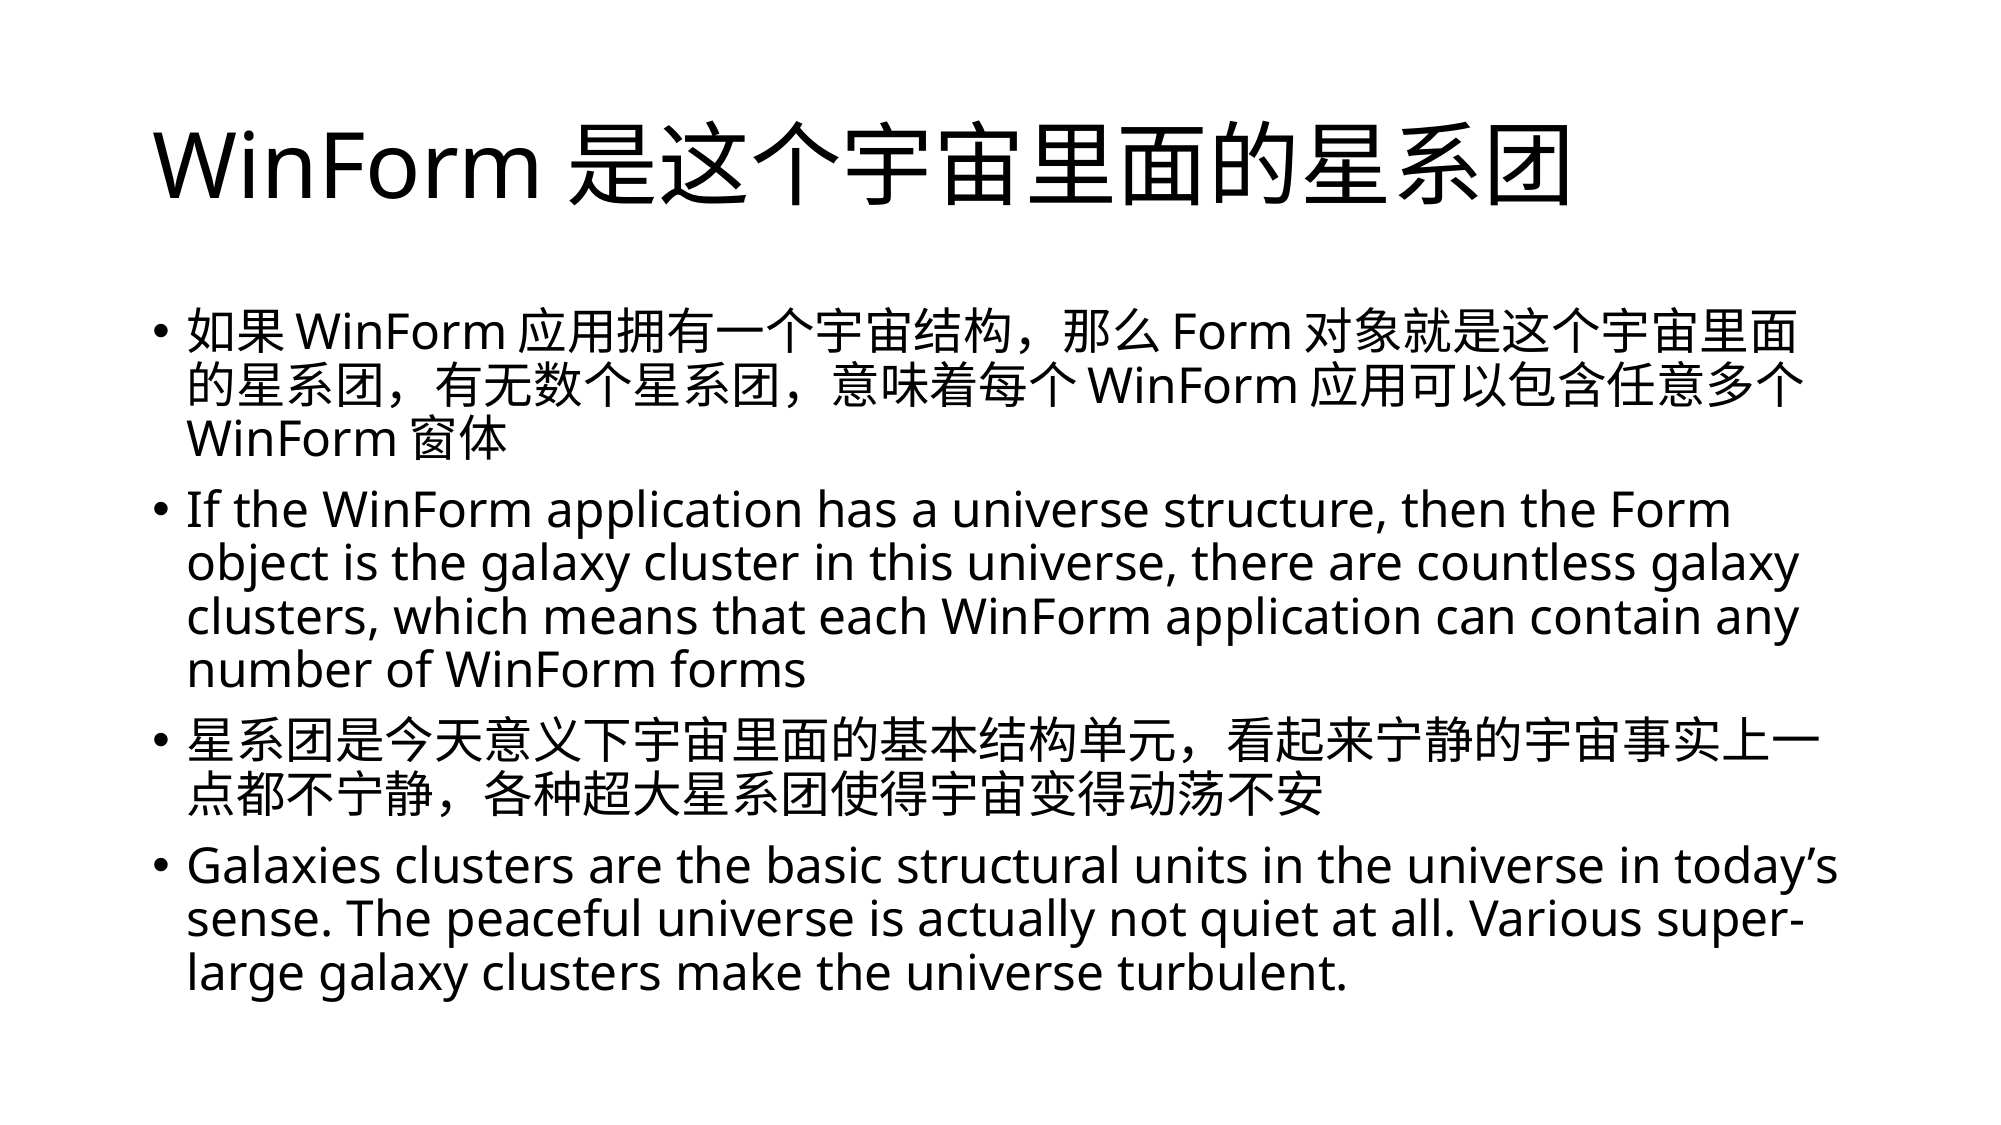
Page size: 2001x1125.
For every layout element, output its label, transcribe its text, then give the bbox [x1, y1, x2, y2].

list 如果WinForm应用拥有一个宇宙结构，那么Form对象就是这个宇宙里面的星系团，有无数个星系团，意味着每个WinForm应用可以包含任意多个WinForm窗体 If the WinForm application has a universe structure, then the Form object is the galaxy cluster in this universe, there are countless galaxy clusters, which means that each WinForm application can contain any number of WinForm forms 星系团是今天意义下宇宙里面的基本结构单元，看起来宁静的宇宙事实上一点都不宁静，各种超大星系团使得宇宙变得动荡不安 Galaxies clusters are the basic structural units in the universe in today’s sense. The peaceful universe is actually not quiet at all. Various super-large galaxy clusters make the universe turbulent. [137, 299, 1863, 1014]
title WinForm是这个宇宙里面的星系团 [137, 59, 1863, 278]
